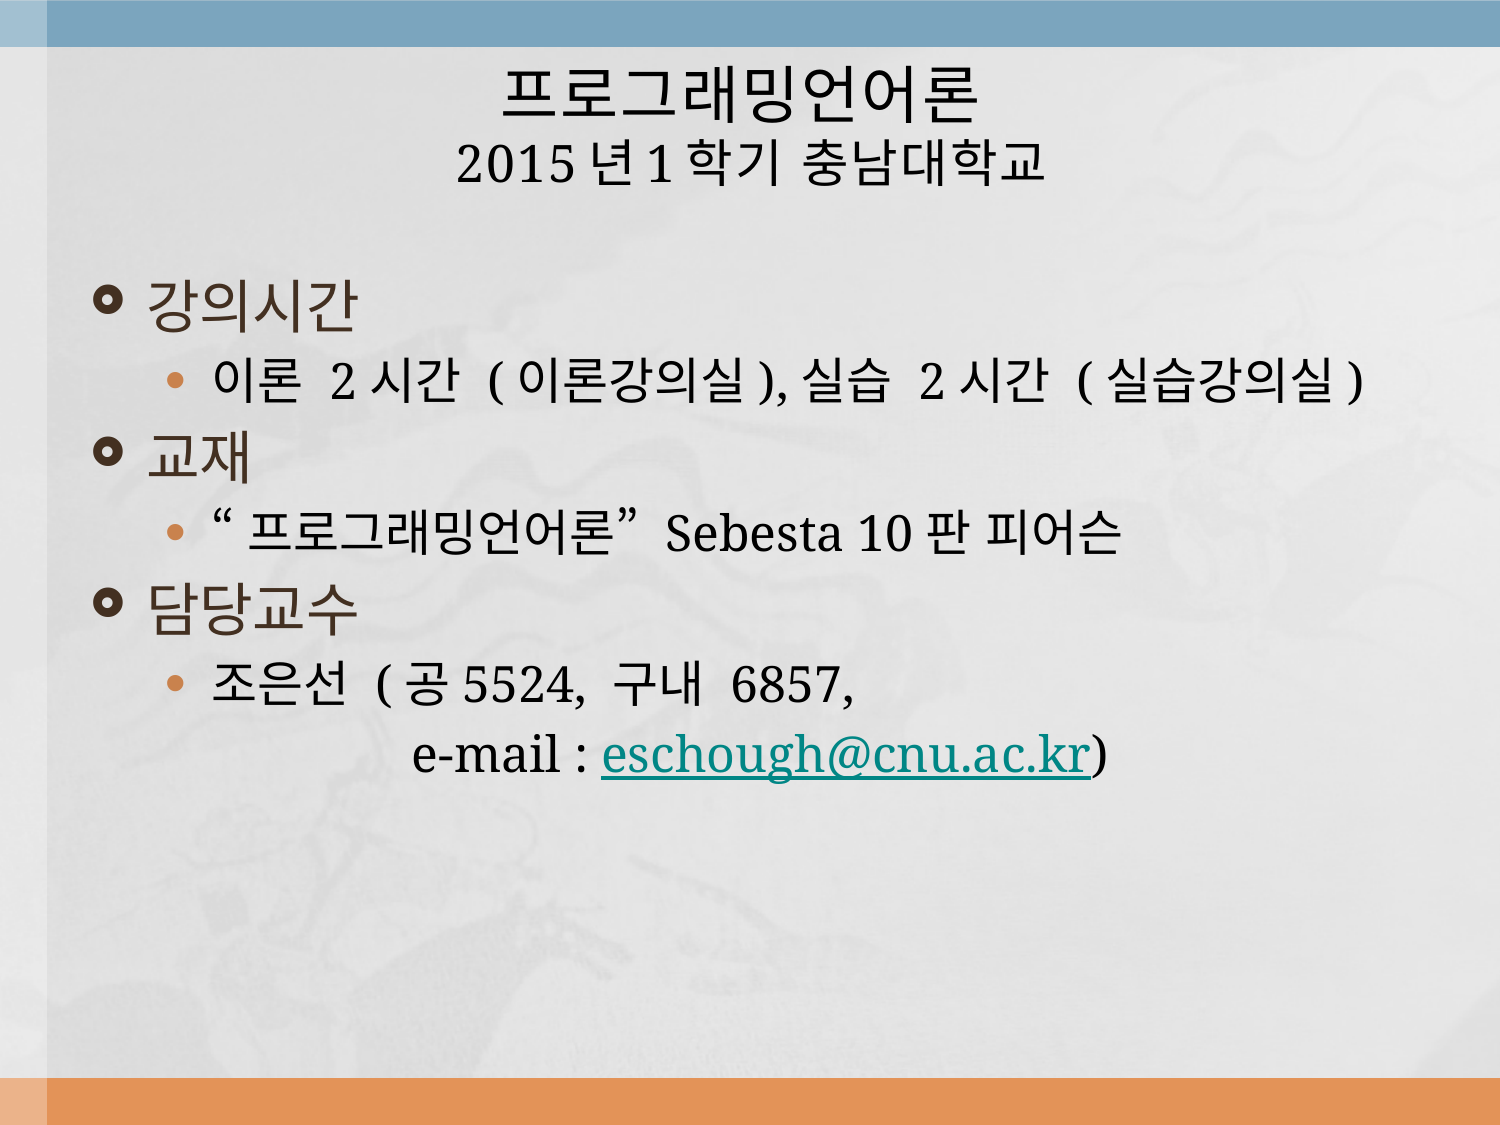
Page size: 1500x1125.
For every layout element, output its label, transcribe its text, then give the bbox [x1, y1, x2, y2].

list 강의시간 이론 2시간 (이론강의실),실습 2시간 (실습강의실) 교재 “프로그래밍언어론” Sebesta 10판 피어슨 담당교수 조은선 (공5524, 구내 6857, e-mail : eschough@cnu.ac.kr) [75, 262, 1425, 1005]
title 프로그래밍언어론 2015년1학기 충남대학교 [49, 46, 1454, 202]
